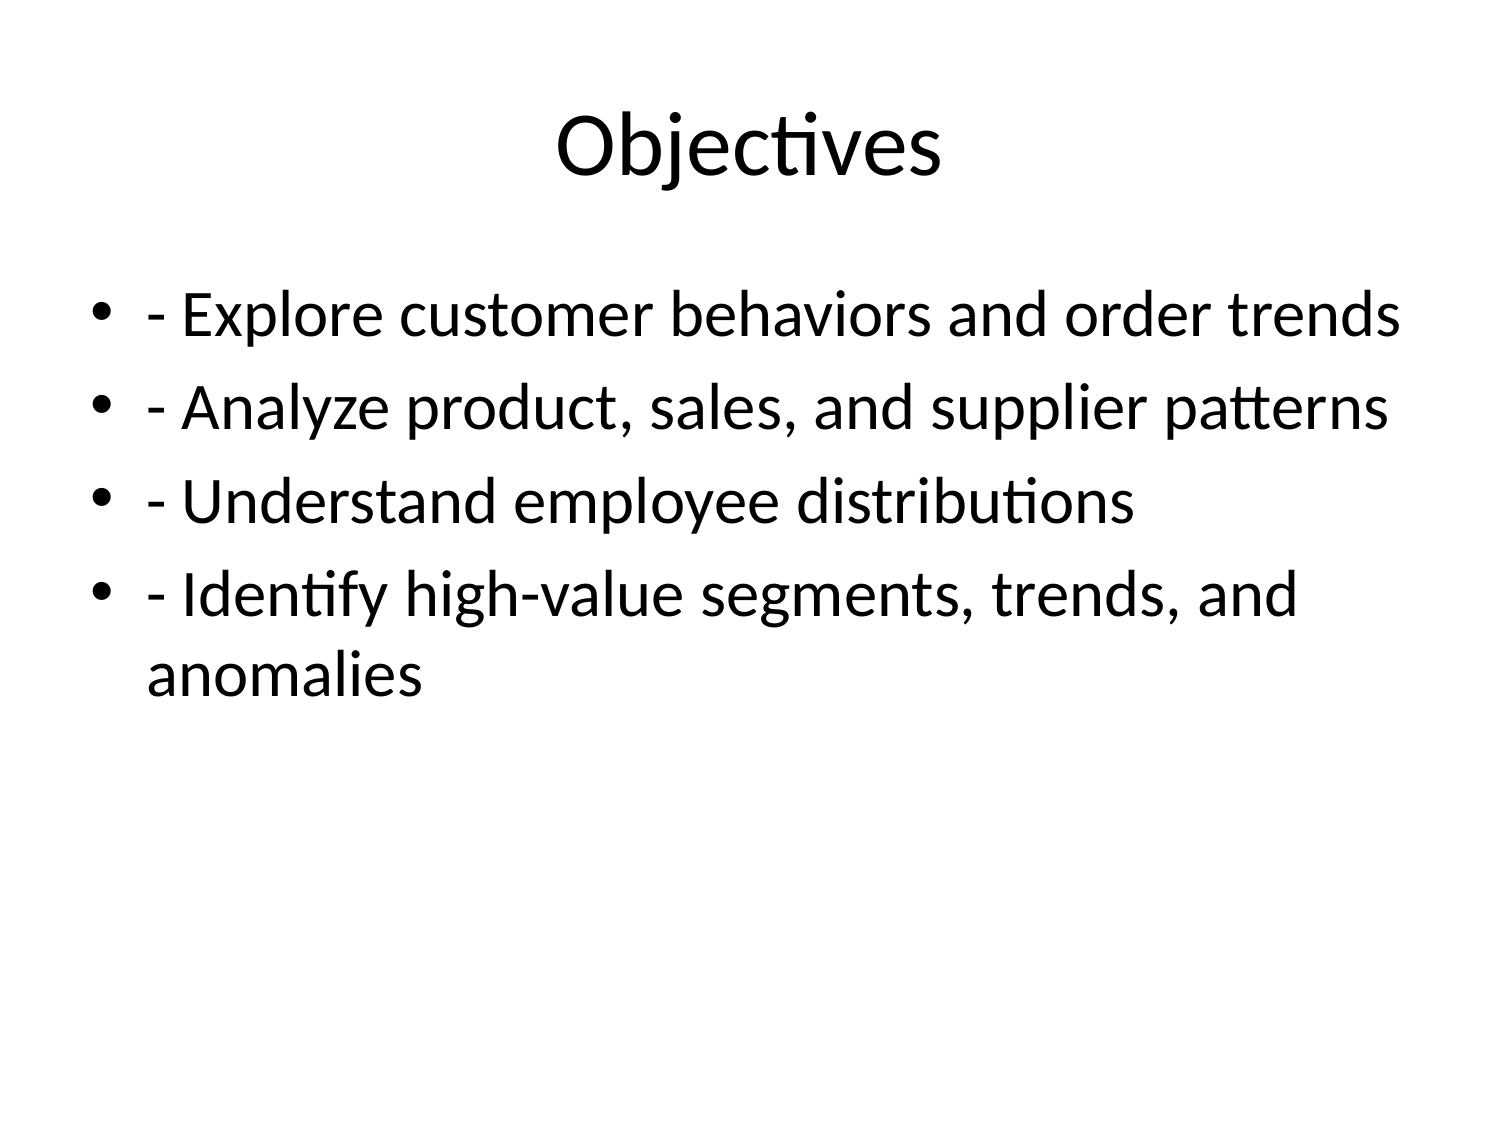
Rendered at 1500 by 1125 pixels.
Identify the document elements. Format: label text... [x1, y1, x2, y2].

title Objectives [75, 45, 1425, 233]
list - Explore customer behaviors and order trends - Analyze product, sales, and supplier patterns - Understand employee distributions - Identify high-value segments, trends, and anomalies [75, 262, 1425, 1005]
